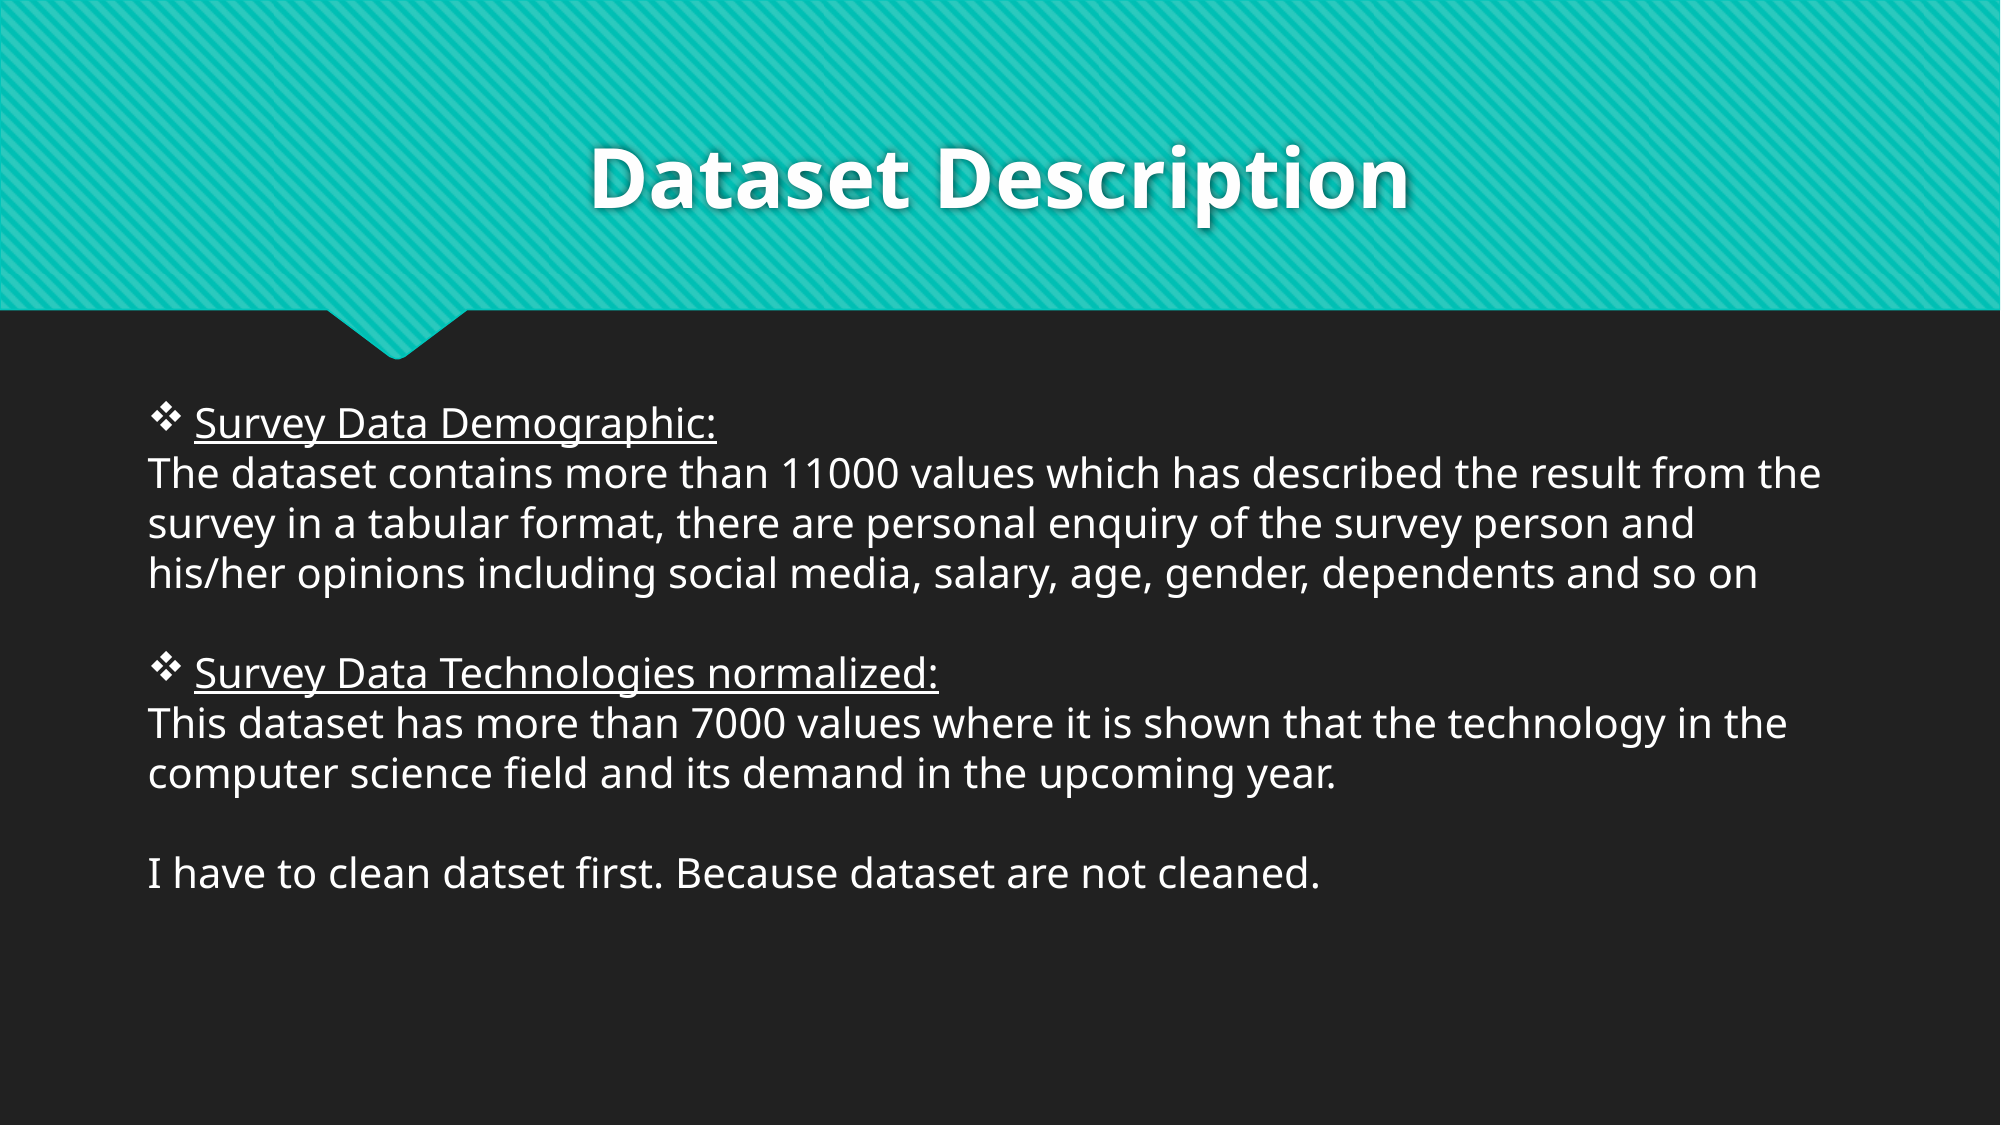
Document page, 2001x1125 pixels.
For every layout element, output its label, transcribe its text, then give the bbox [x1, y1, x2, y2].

title Dataset Description [132, 73, 1868, 233]
text_box Survey Data Demographic: The dataset contains more than 11000 values which has described the result from the survey in a tabular format, there are personal enquiry of the survey person and his/her opinions including social media, salary, age, gender, dependents and so on Survey Data Technologies normalized: This dataset has more than 7000 values where it is shown that the technology in the computer science field and its demand in the upcoming year. I have to clean datset first. Because dataset are not cleaned. [132, 388, 1842, 904]
